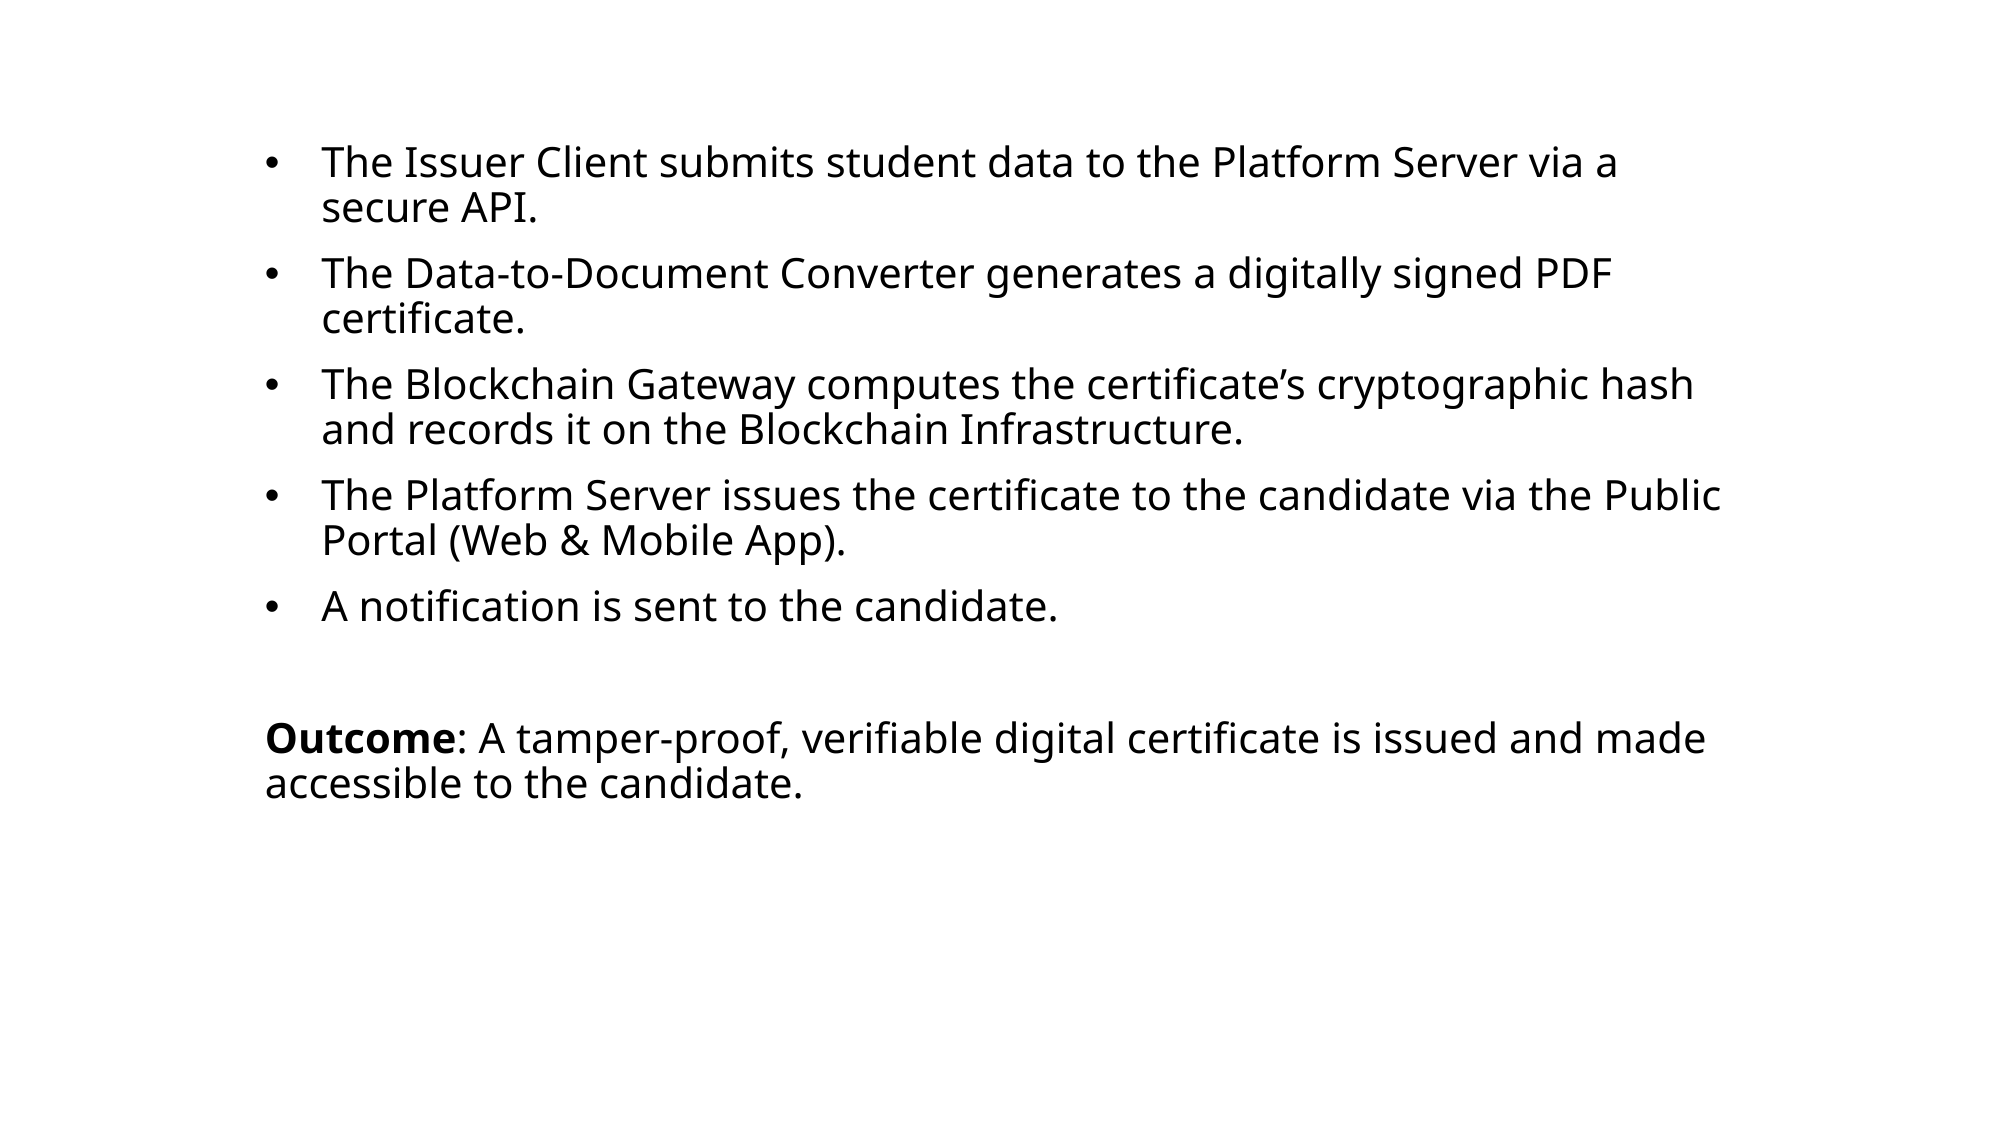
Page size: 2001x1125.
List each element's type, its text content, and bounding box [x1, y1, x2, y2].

subtitle The Issuer Client submits student data to the Platform Server via a secure API. The Data-to-Document Converter generates a digitally signed PDF certificate. The Blockchain Gateway computes the certificate’s cryptographic hash and records it on the Blockchain Infrastructure. The Platform Server issues the certificate to the candidate via the Public Portal (Web & Mobile App). A notification is sent to the candidate. Outcome: A tamper-proof, verifiable digital certificate is issued and made accessible to the candidate. [249, 134, 1750, 863]
